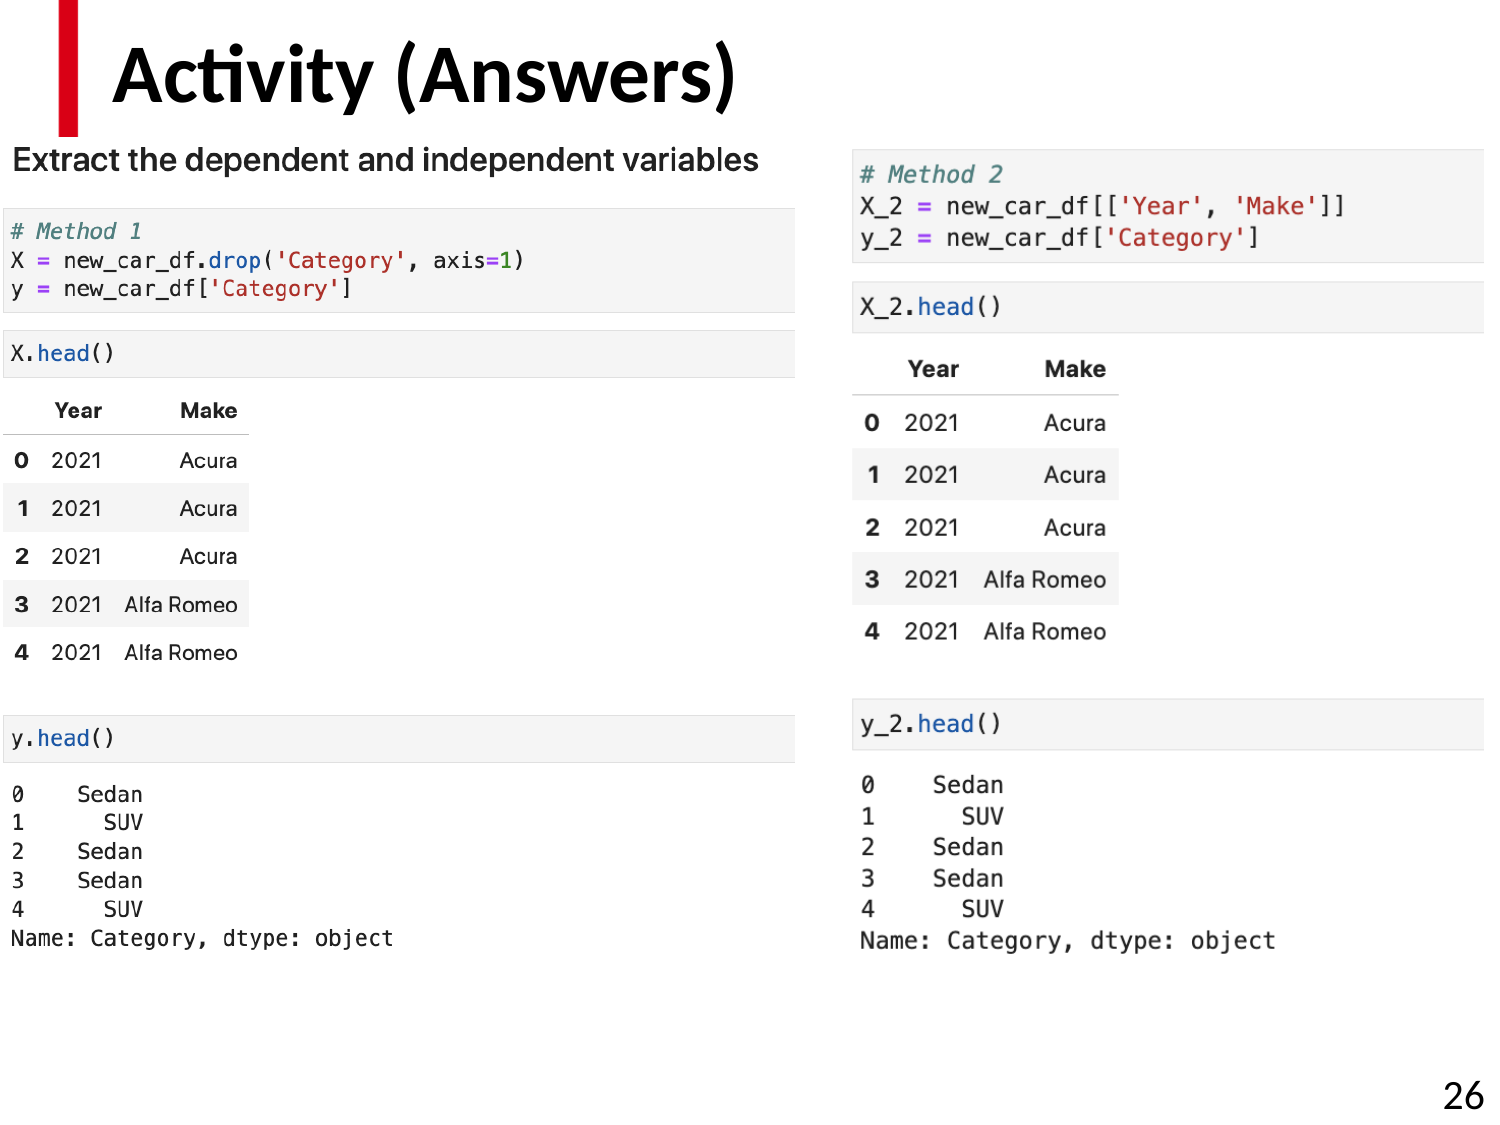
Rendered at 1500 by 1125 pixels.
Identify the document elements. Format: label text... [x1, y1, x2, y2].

picture [0, 0, 795, 963]
picture [839, 137, 1484, 963]
title Activity (Answers) [97, 0, 1425, 138]
